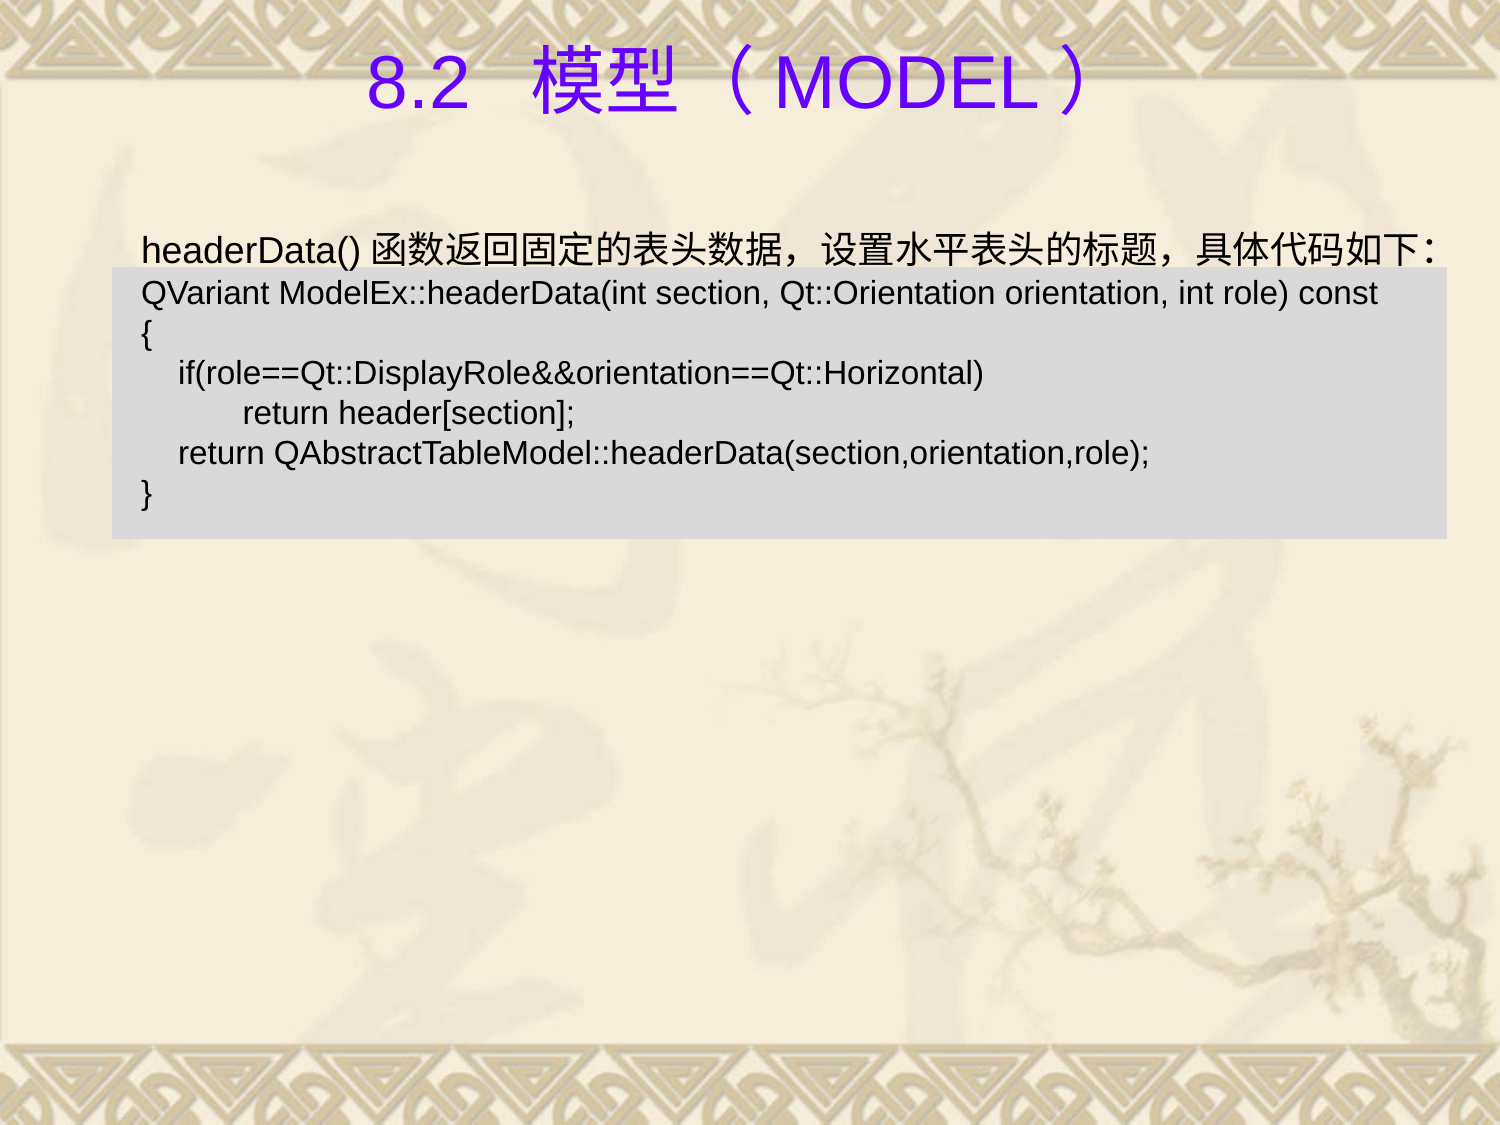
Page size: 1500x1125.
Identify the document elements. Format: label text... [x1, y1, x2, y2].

title 8.2 模型（Model） [49, 7, 1451, 149]
picture [0, 0, 1500, 1125]
text_box headerData()函数返回固定的表头数据，设置水平表头的标题，具体代码如下： QVariant ModelEx::headerData(int section, Qt::Orientation orientation, int role) const { if(role==Qt::DisplayRole&&orientation==Qt::Horizontal) return header[section]; return QAbstractTableModel::headerData(section,orientation,role); } [53, 196, 1447, 558]
